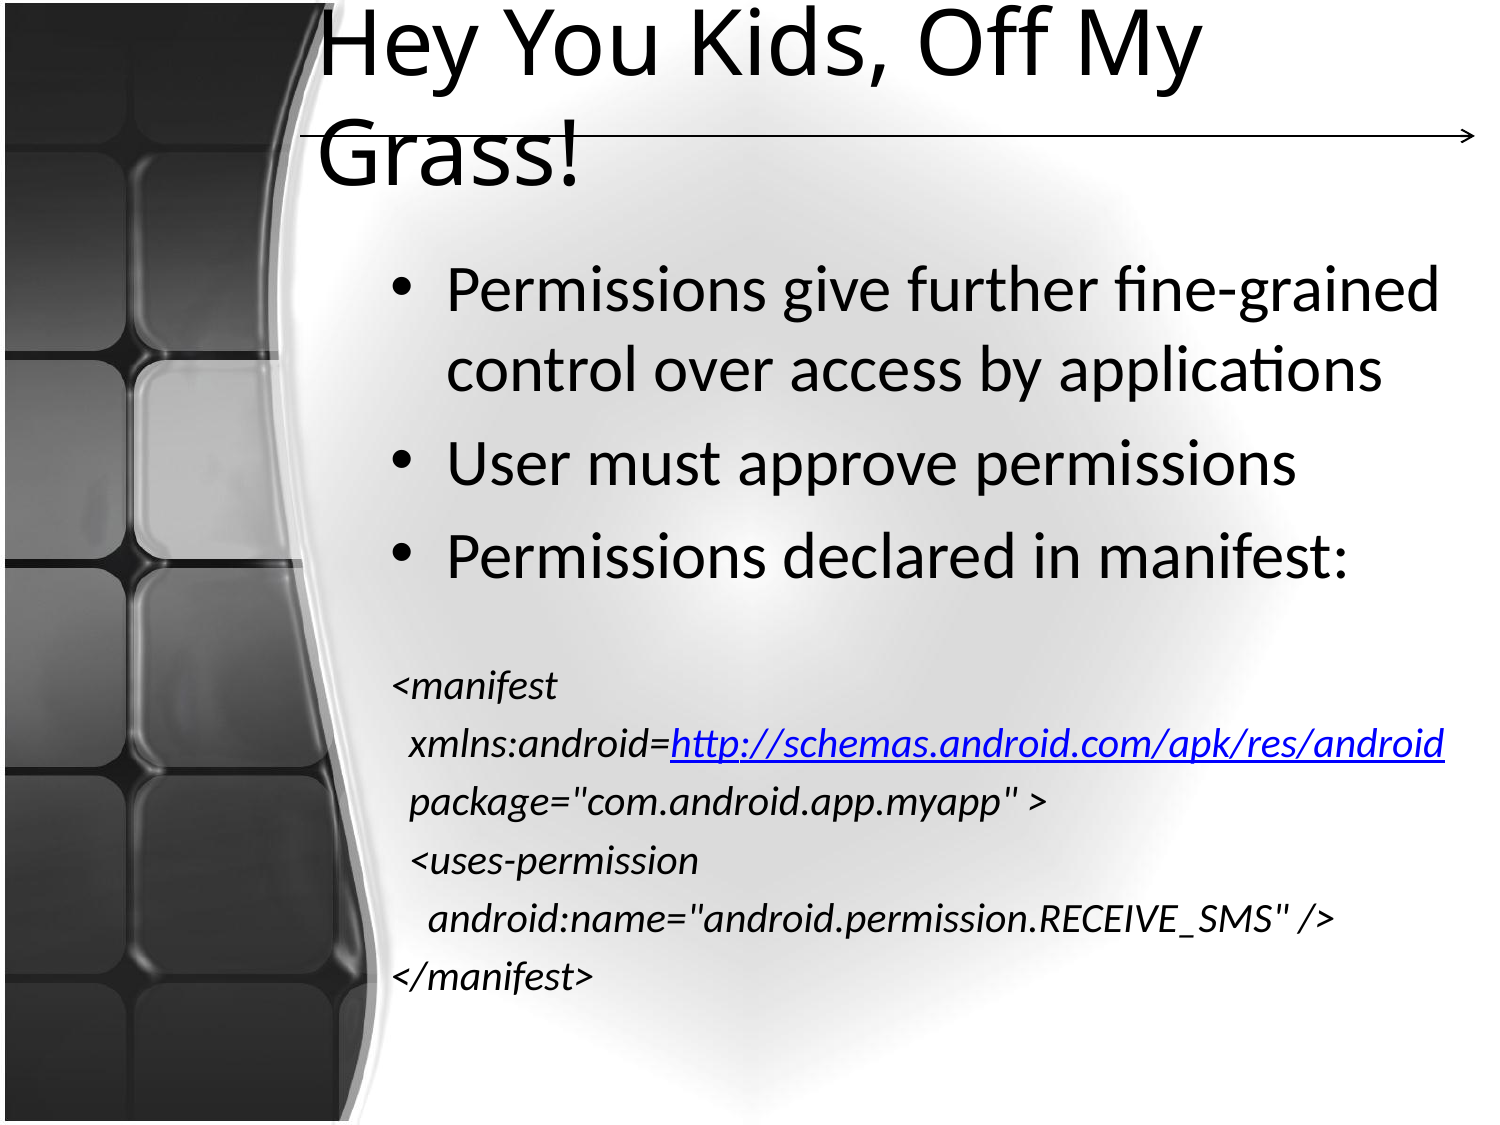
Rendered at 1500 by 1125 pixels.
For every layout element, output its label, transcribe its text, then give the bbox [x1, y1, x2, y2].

title Hey You Kids, Off My Grass! [300, 0, 1500, 188]
picture [0, 0, 1500, 1125]
text_box <manifest xmlns:android=http://schemas.android.com/apk/res/android package="com.android.app.myapp" > <uses-permission android:name="android.permission.RECEIVE_SMS" /> </manifest> [375, 649, 1475, 1025]
list Permissions give further fine-grained control over access by applications User must approve permissions Permissions declared in manifest: [375, 237, 1475, 613]
